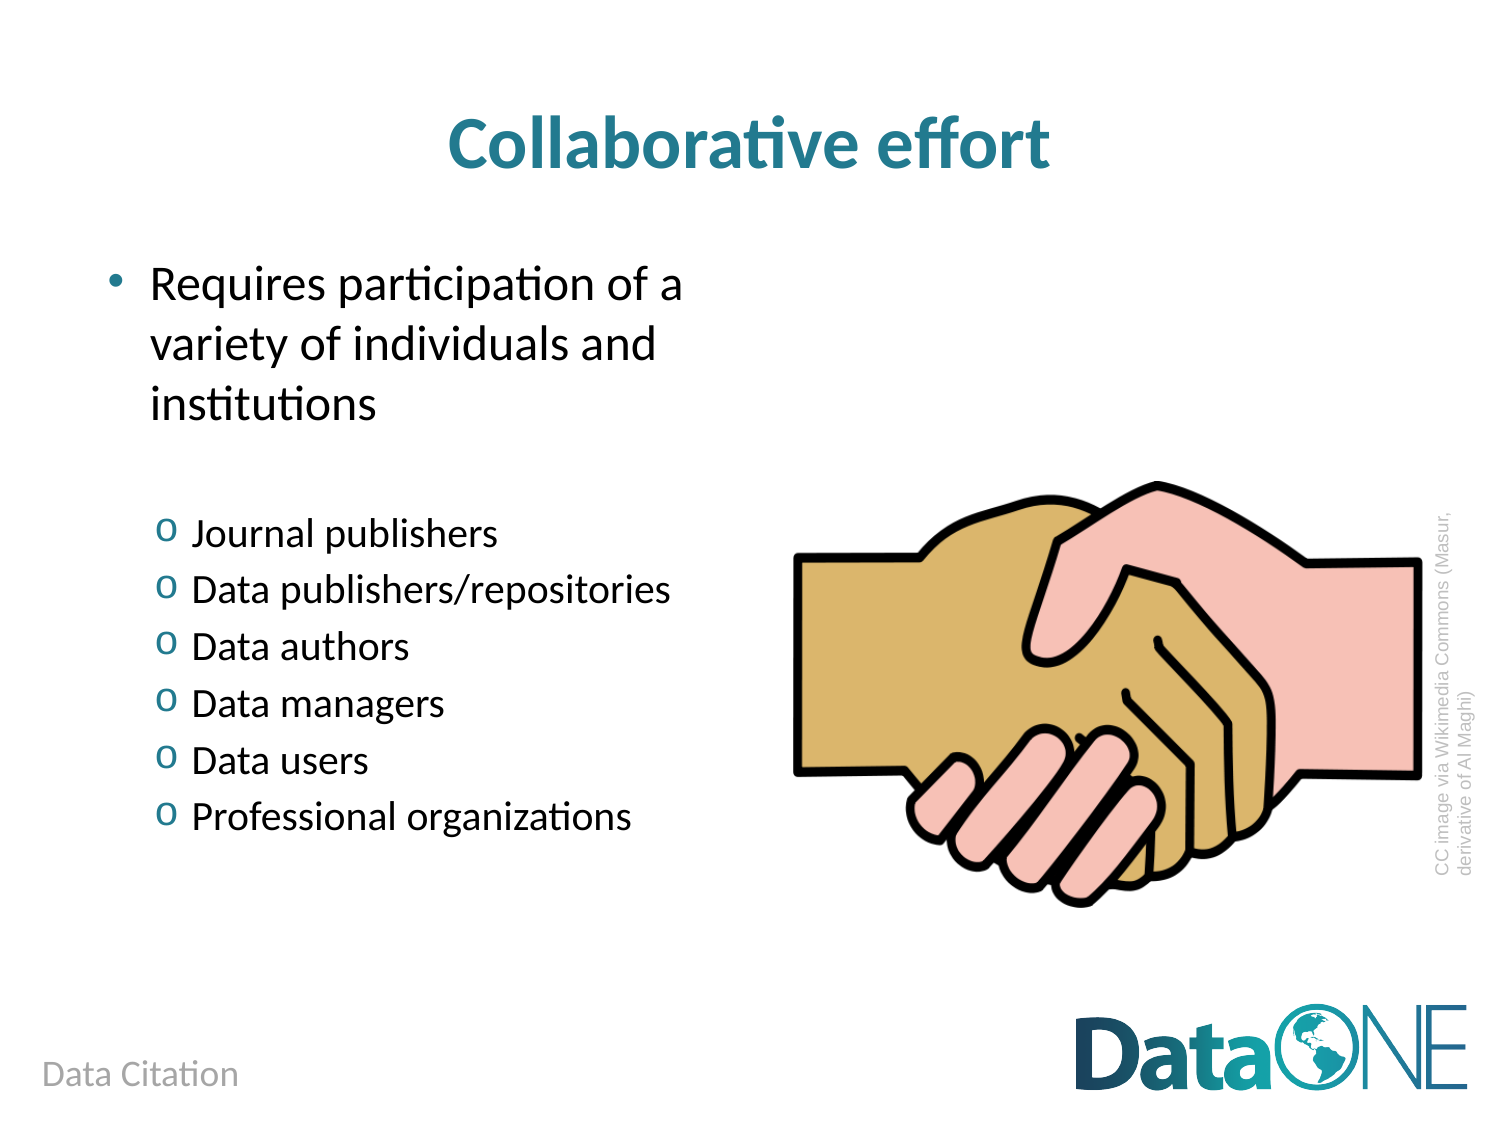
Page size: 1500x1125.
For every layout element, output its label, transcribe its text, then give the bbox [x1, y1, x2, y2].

text_box CC image via Wikimedia Commons (Masur, derivative of Al Maghi) [1423, 481, 1482, 908]
picture [792, 480, 1423, 908]
list Requires participation of a variety of individuals and institutions Journal publishers Data publishers/repositories Data authors Data managers Data users Professional organizations [75, 243, 775, 986]
picture [1074, 1000, 1471, 1095]
title Collaborative effort [75, 45, 1425, 233]
